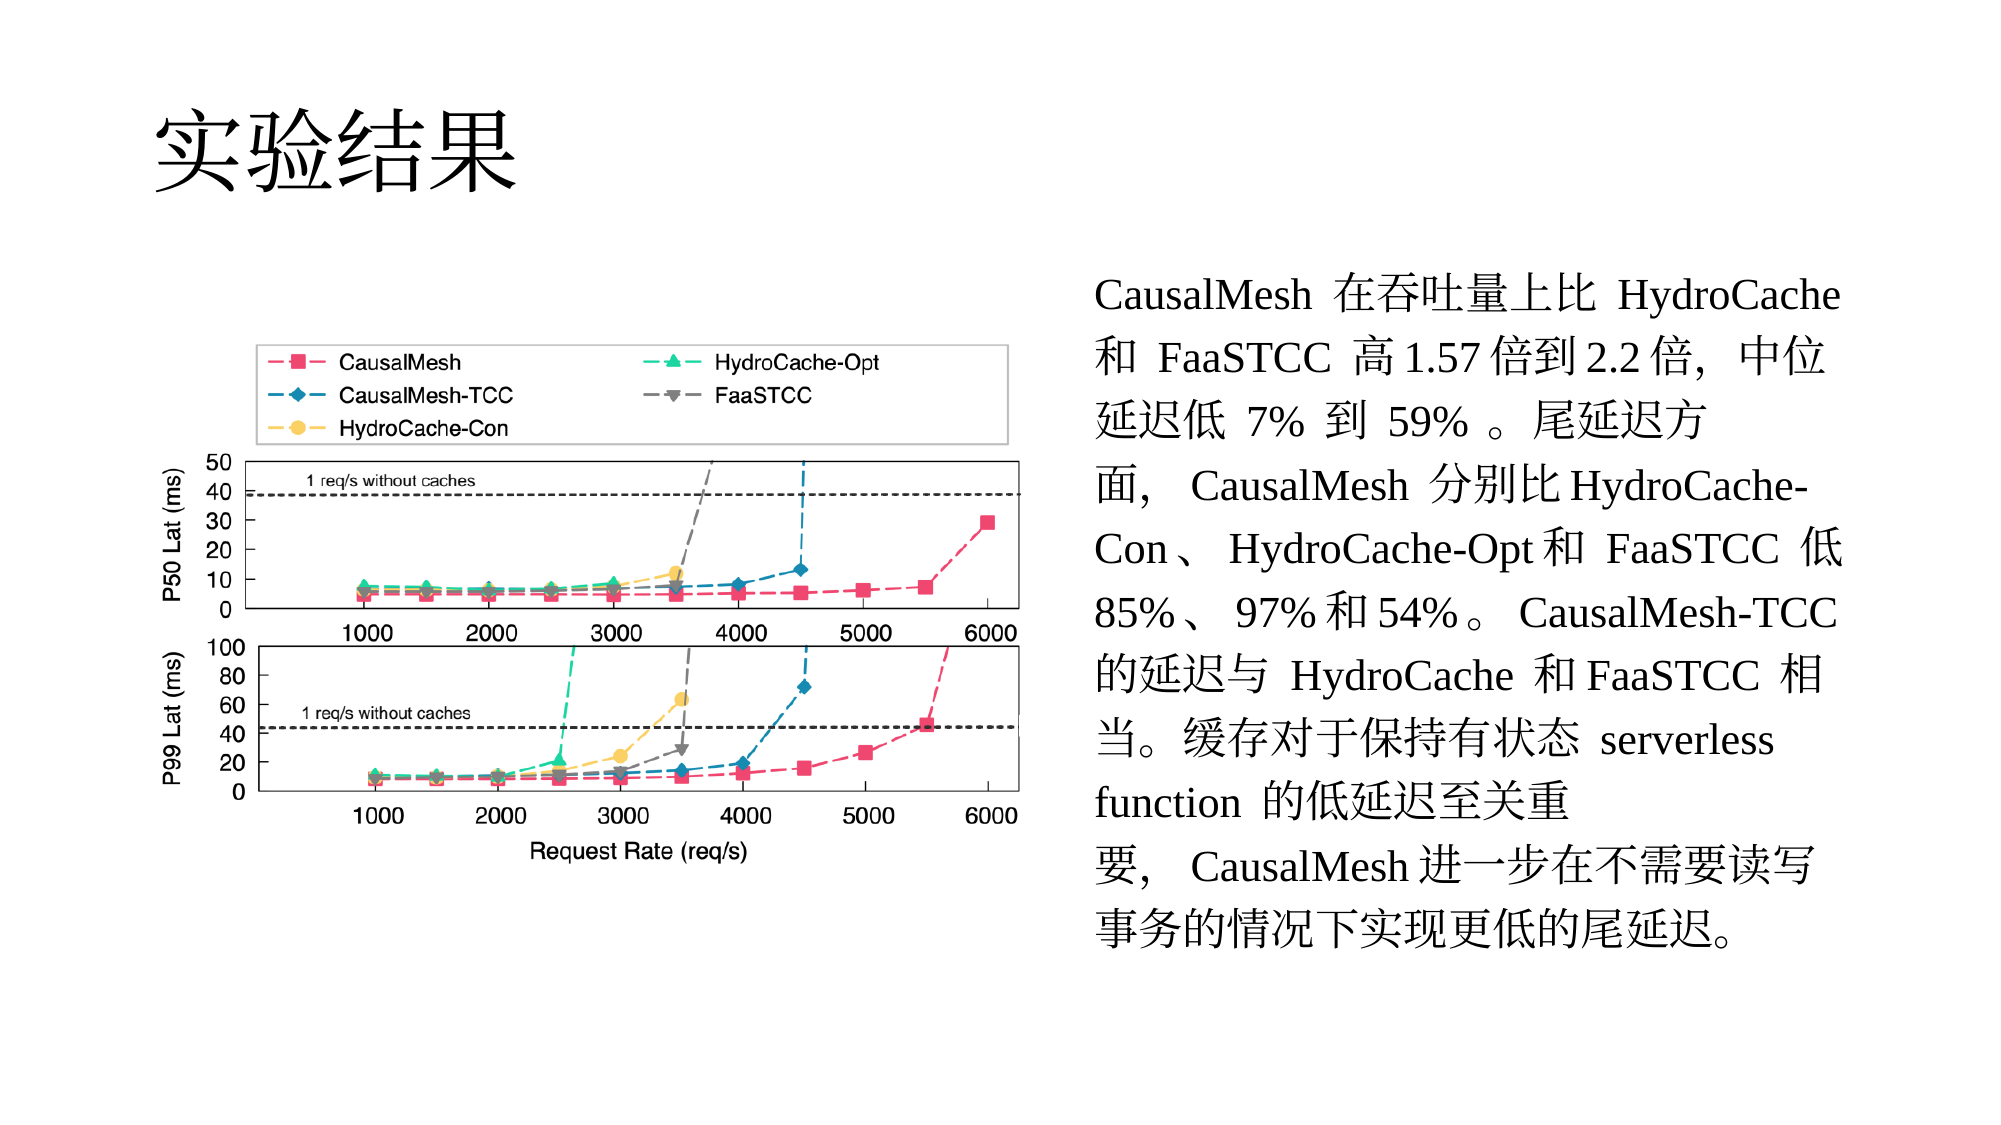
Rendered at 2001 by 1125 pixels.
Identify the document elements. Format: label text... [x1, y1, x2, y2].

title 实验结果 [137, 47, 1863, 265]
picture [137, 337, 1049, 878]
list CausalMesh 在吞吐量上比 HydroCache 和 FaaSTCC 高1.57倍到2.2倍，中位延迟低 7% 到 59% 。尾延迟方面，CausalMesh 分别比HydroCache-Con、HydroCache-Opt和 FaaSTCC 低85%、97%和54%。CausalMesh-TCC 的延迟与 HydroCache 和FaaSTCC 相当。缓存对于保持有状态 serverless function 的低延迟至关重要，CausalMesh进一步在不需要读写事务的情况下实现更低的尾延迟。 [1079, 246, 1863, 1012]
